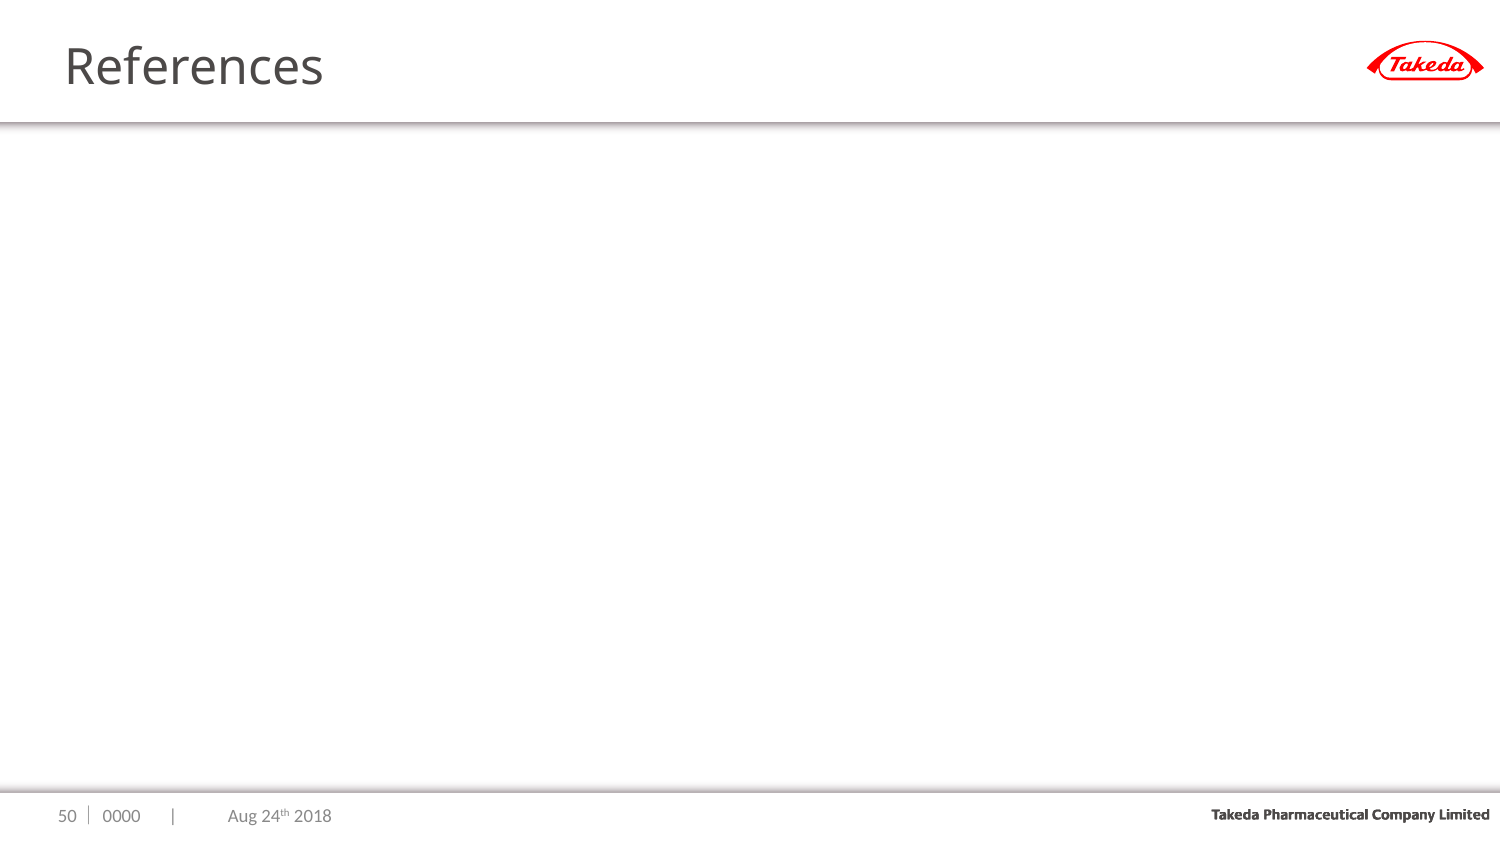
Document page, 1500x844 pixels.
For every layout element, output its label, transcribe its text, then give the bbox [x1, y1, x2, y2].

picture [0, 122, 1500, 793]
footer ｜0000 | Aug 24th 2018 [79, 802, 836, 827]
title References [64, 21, 1353, 108]
slide_number 49 [4, 802, 77, 827]
